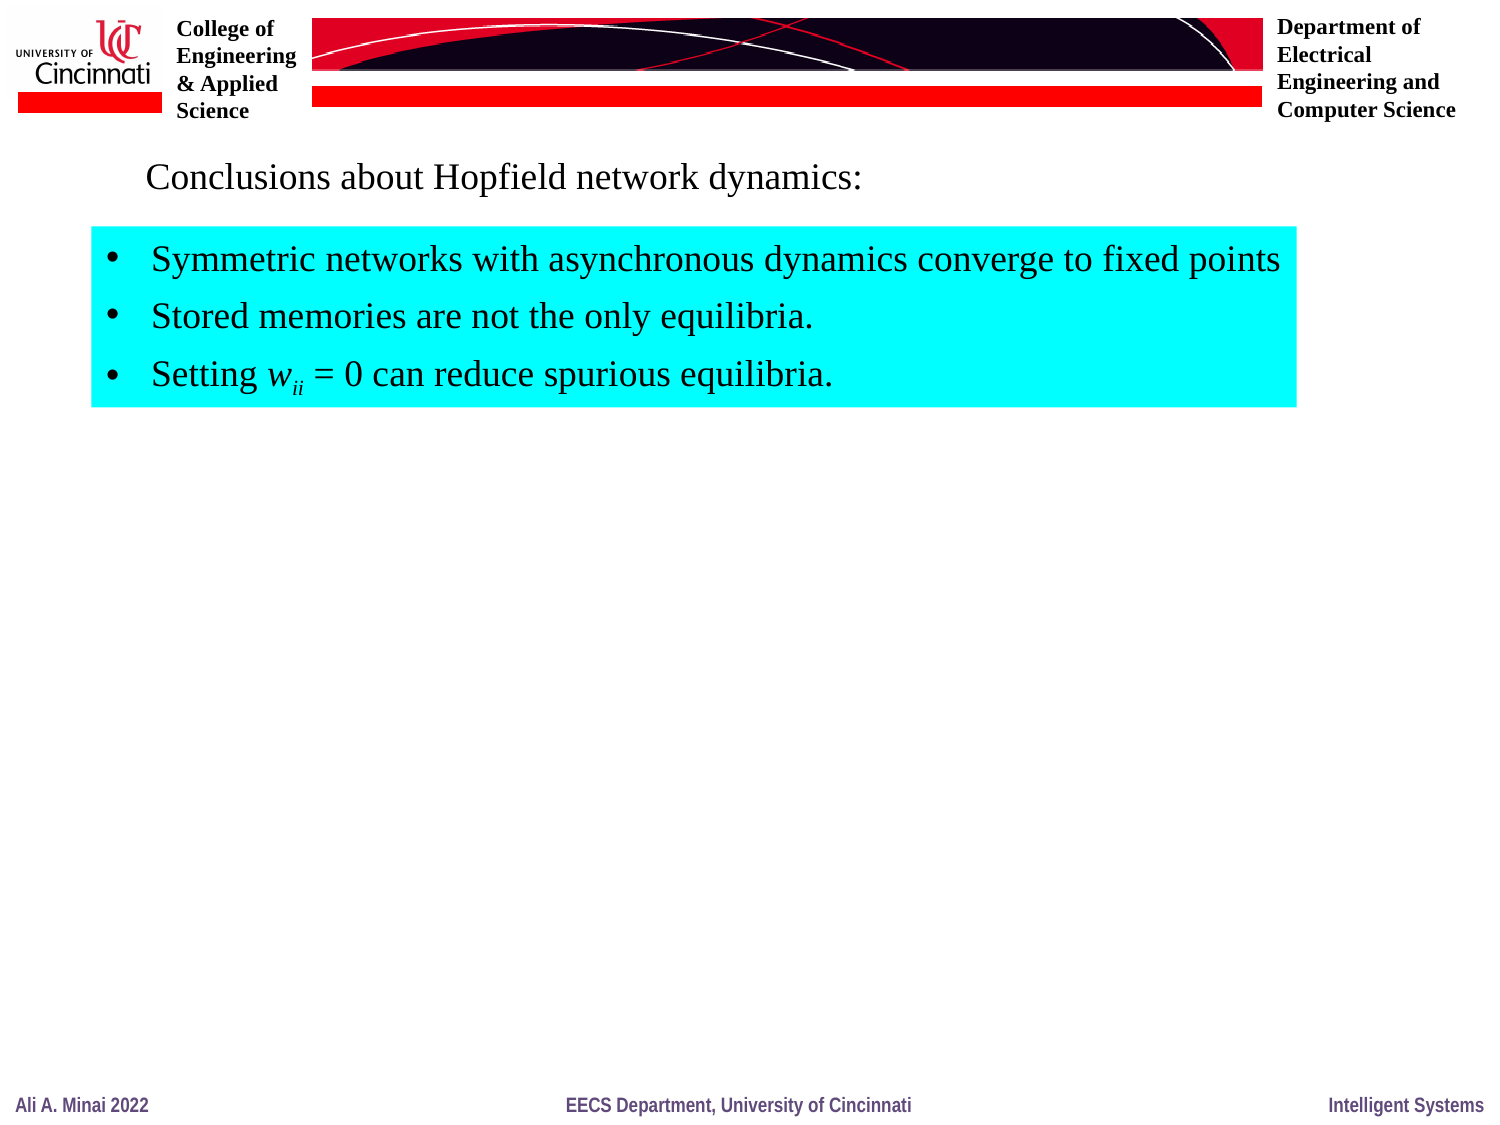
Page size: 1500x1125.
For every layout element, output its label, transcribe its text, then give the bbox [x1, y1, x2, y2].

text_box Conclusions about Hopfield network dynamics: [130, 144, 879, 205]
picture [6, 5, 163, 99]
text_box Symmetric networks with asynchronous dynamics converge to fixed points Stored memories are not the only equilibria. Setting wii = 0 can reduce spurious equilibria. [91, 226, 1297, 408]
picture [312, 18, 1263, 71]
